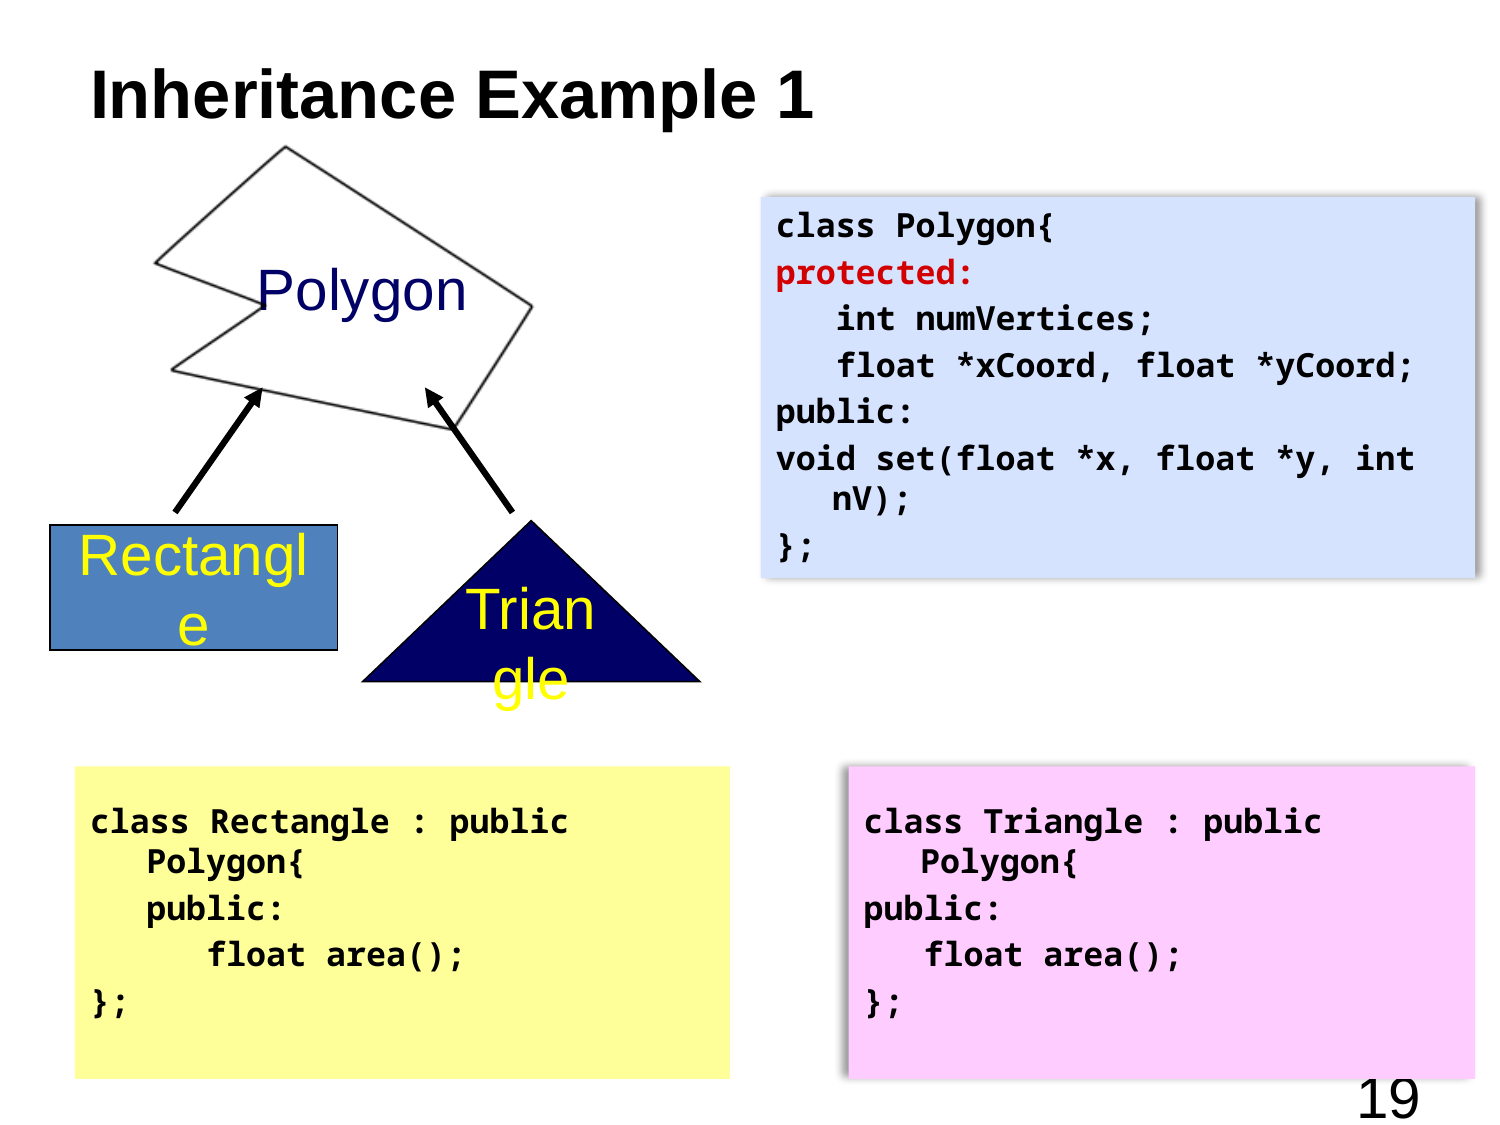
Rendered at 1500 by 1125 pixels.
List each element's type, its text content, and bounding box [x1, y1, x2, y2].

title Inheritance Example 1 [75, 23, 1425, 160]
picture [149, 139, 538, 445]
text_box class Rectangle : public Polygon{ public: float area(); }; [74, 766, 730, 1079]
slide_number 19 [1316, 1085, 1437, 1106]
text_box class Triangle : public Polygon{ public: float area(); }; [848, 766, 1476, 1079]
text_box class Polygon{ protected: int numVertices; float *xCoord, float *yCoord; public: void set(float *x, float *y, int nV); }; [760, 196, 1476, 579]
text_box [174, 453, 263, 513]
text_box Triangle [362, 520, 700, 682]
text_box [424, 453, 513, 513]
text_box Rectangle [49, 525, 338, 650]
